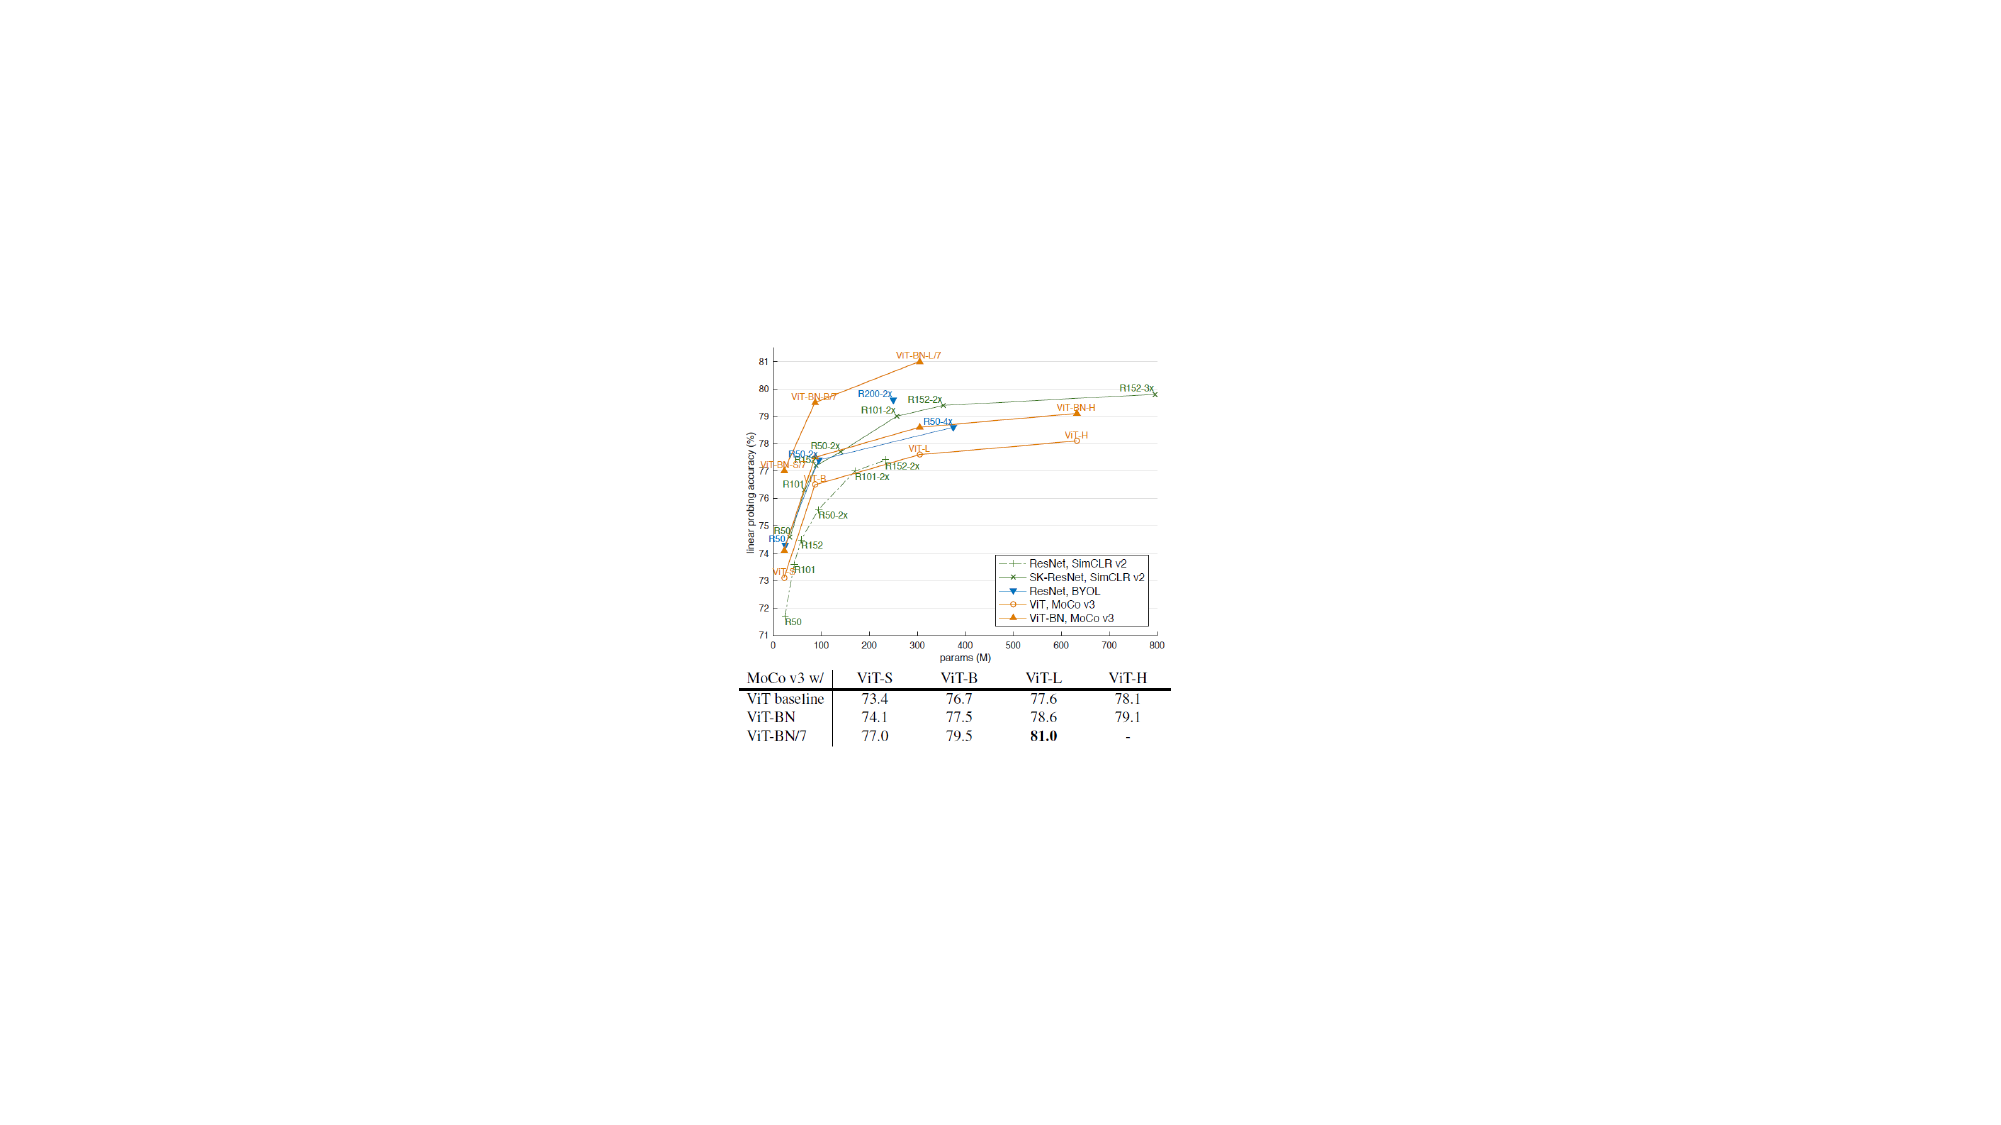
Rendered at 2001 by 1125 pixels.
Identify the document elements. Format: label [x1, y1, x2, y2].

text_box [472, 125, 1431, 922]
